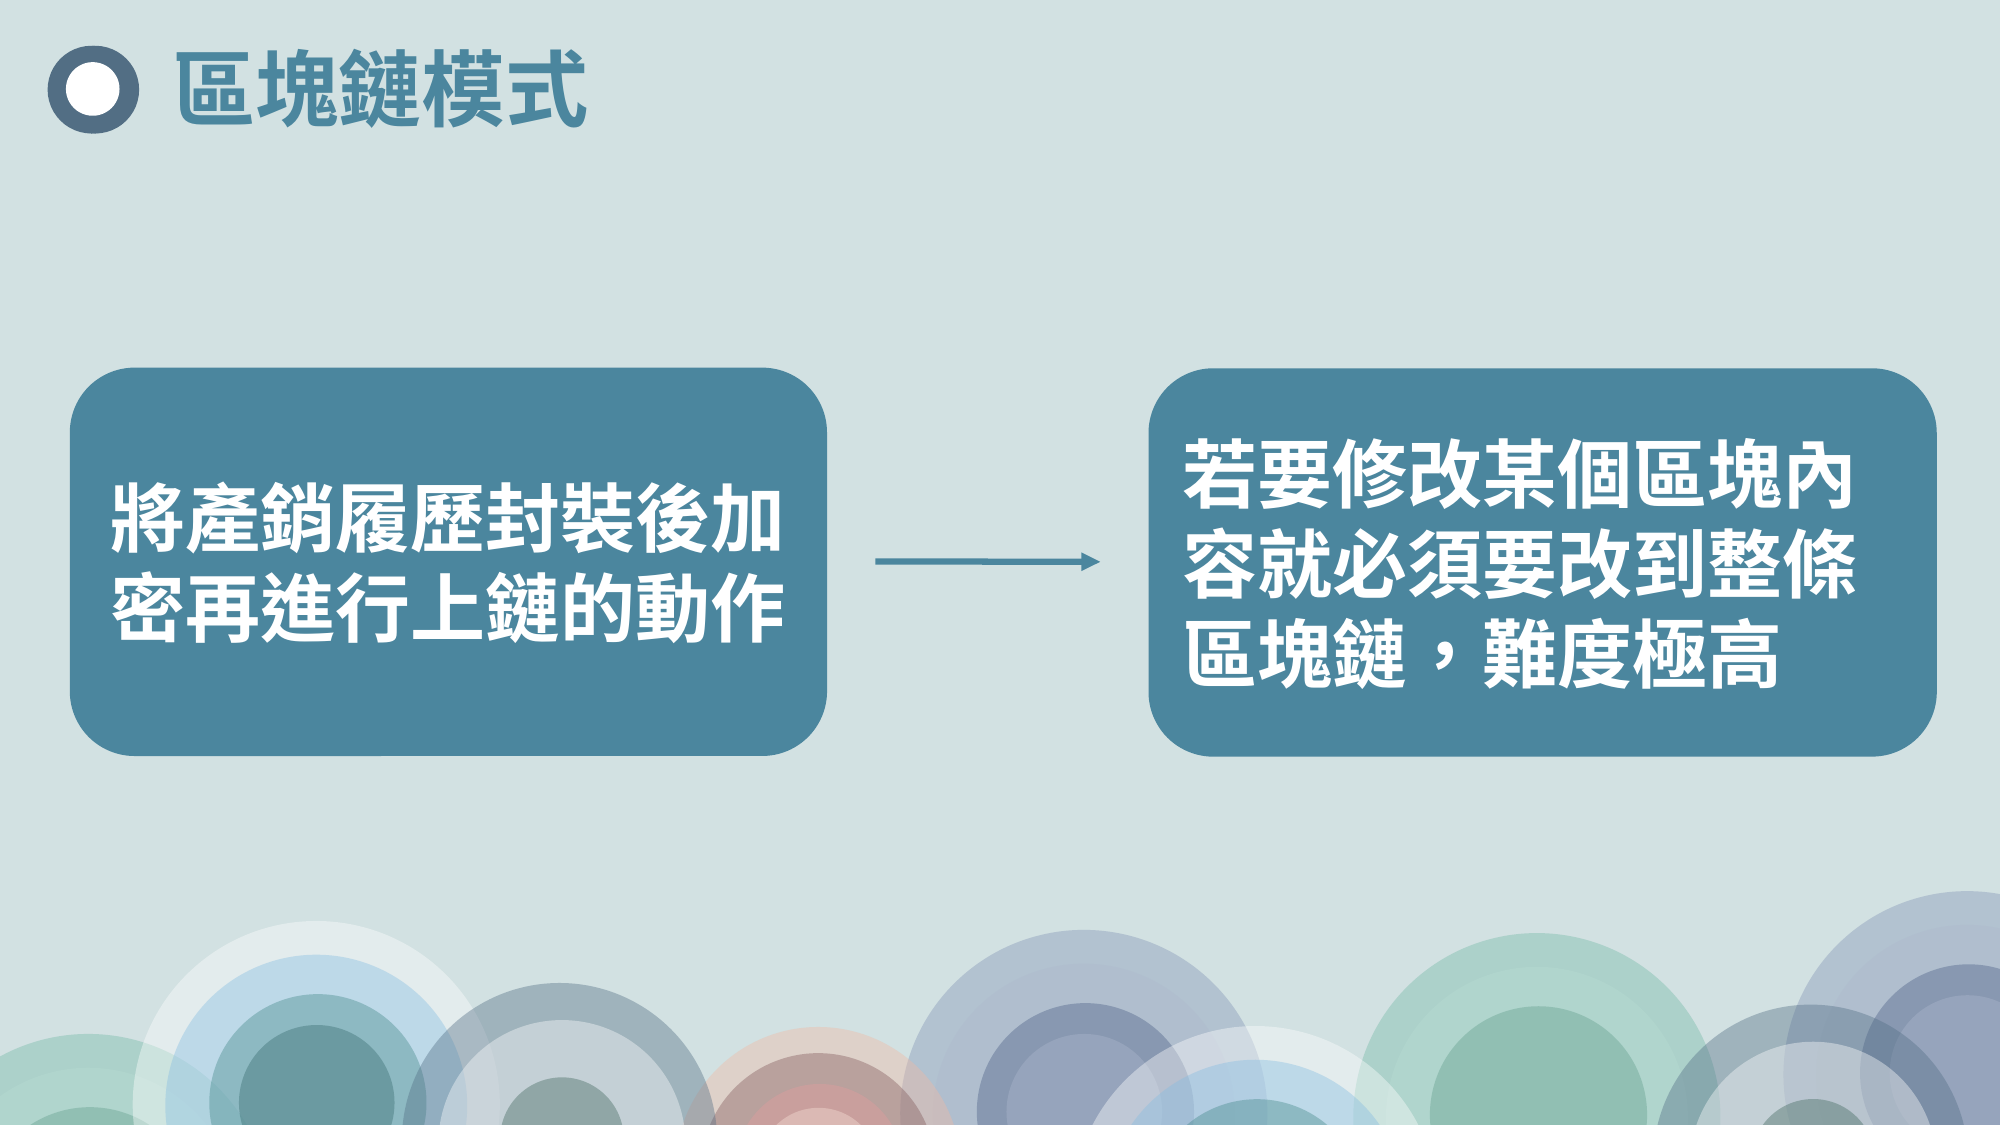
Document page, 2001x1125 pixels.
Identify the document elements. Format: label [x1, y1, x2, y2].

text_box [0, 30, 2000, 1125]
